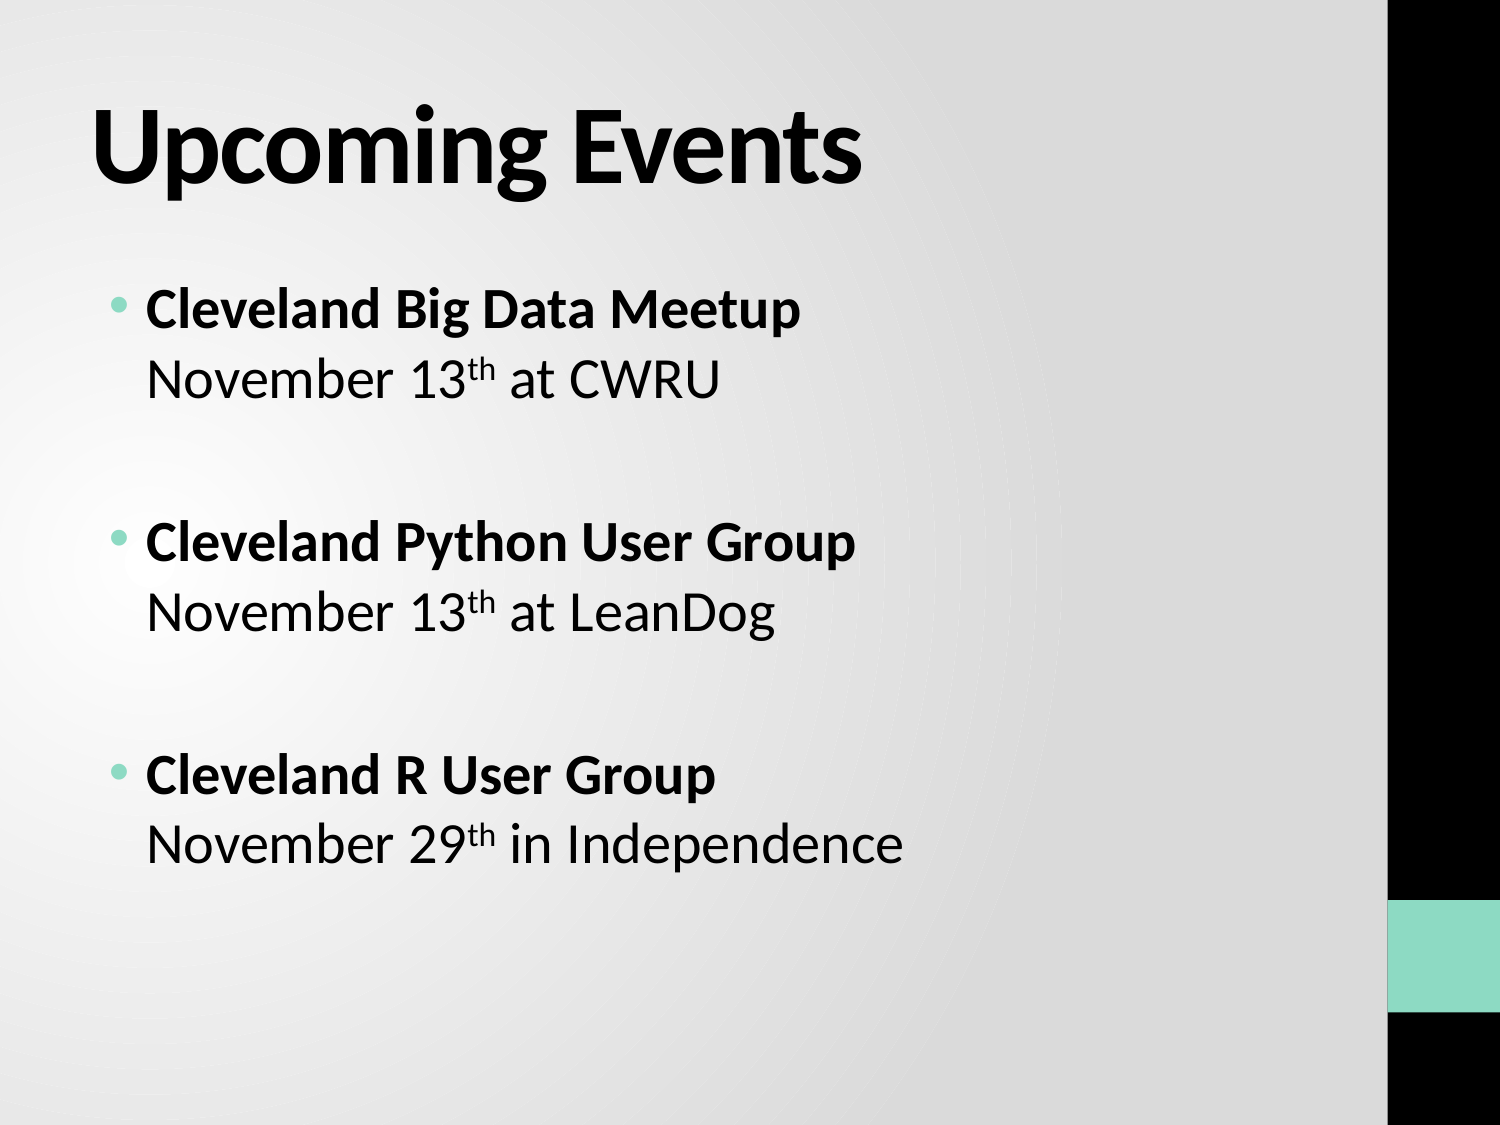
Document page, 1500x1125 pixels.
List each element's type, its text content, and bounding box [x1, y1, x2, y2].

title Upcoming Events [75, 45, 1325, 233]
list Cleveland Big Data Meetup November 13th at CWRU Cleveland Python User Group November 13th at LeanDog Cleveland R User Group November 29th in Independence [75, 262, 1325, 1050]
